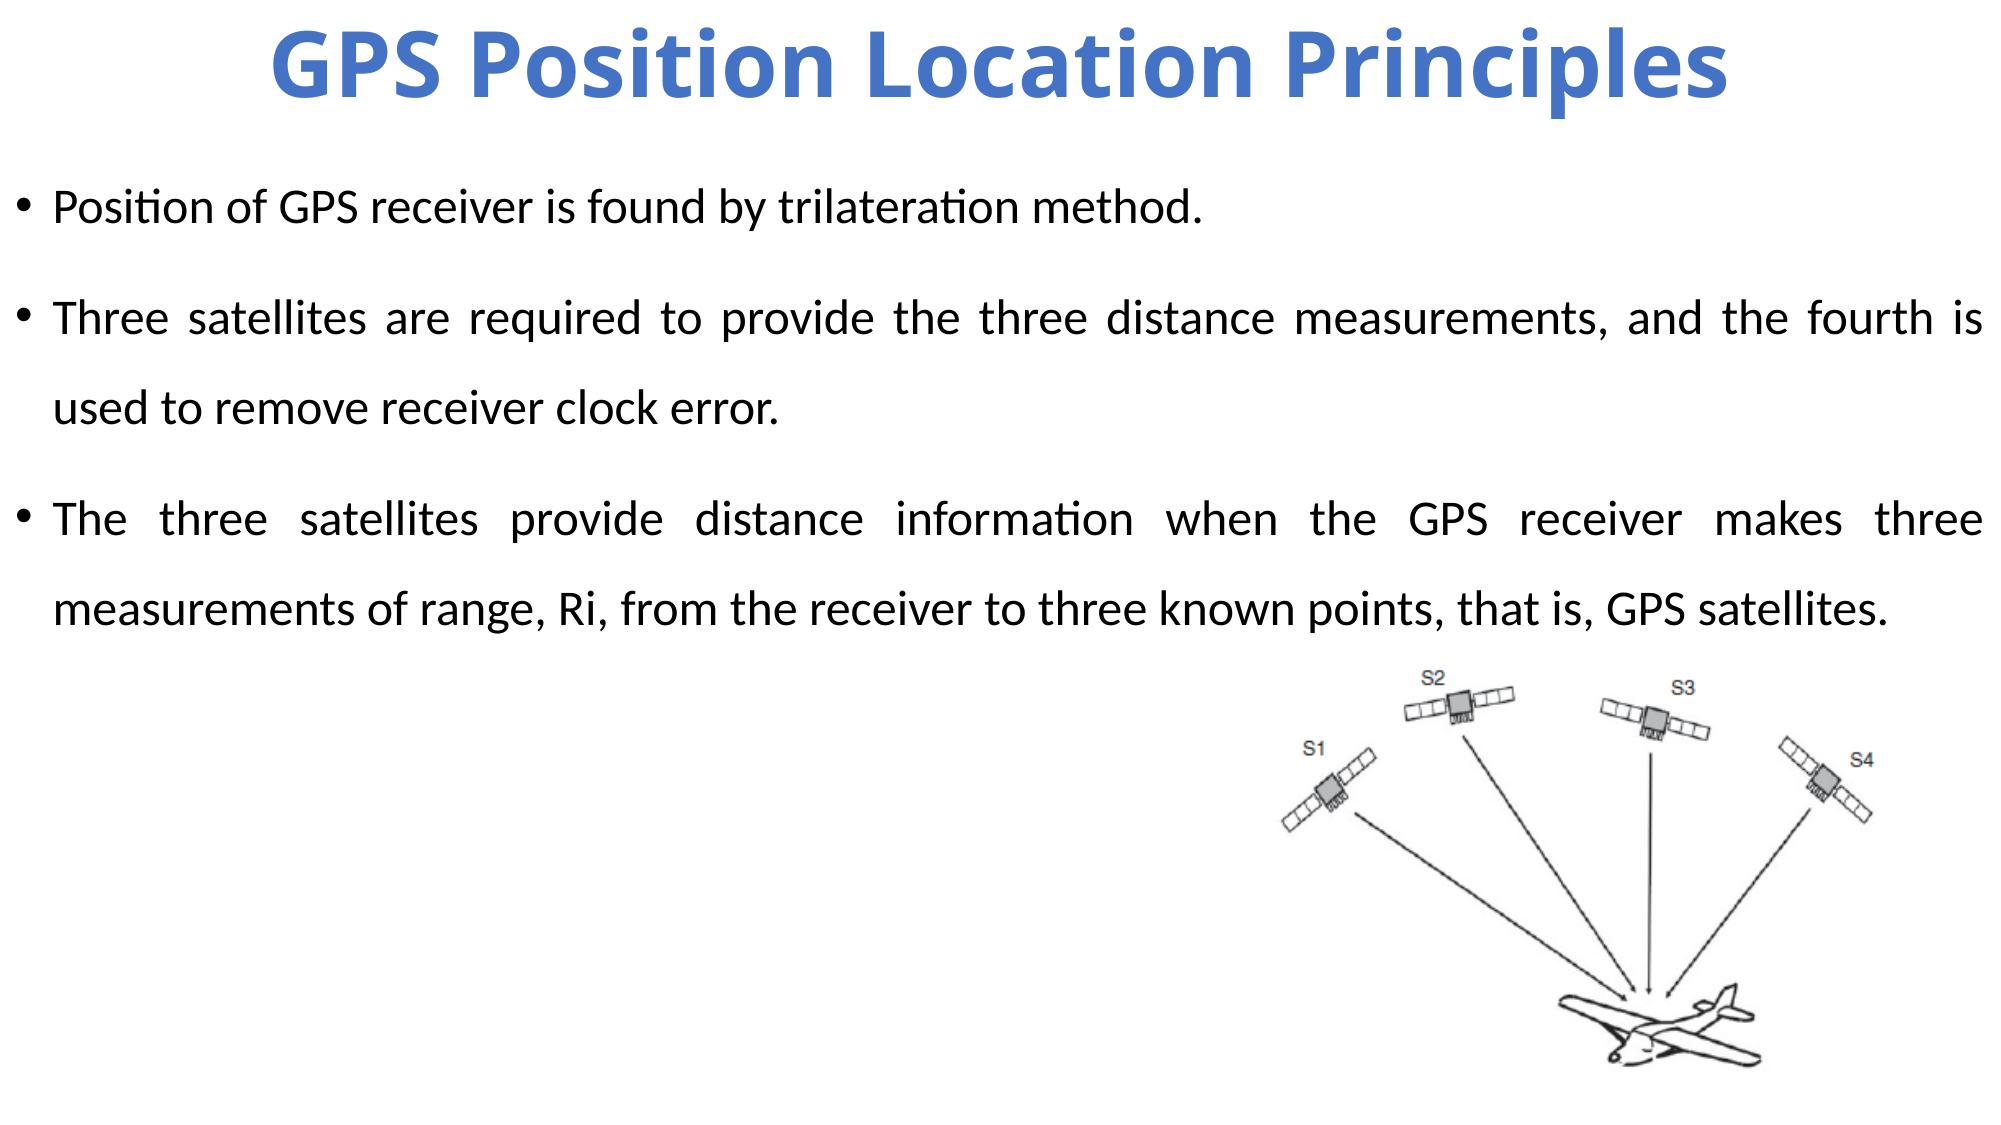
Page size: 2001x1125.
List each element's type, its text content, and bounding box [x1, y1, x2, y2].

picture [1233, 646, 1879, 1095]
title GPS Position Location Principles [0, 0, 2000, 136]
list Position of GPS receiver is found by trilateration method. Three satellites are required to provide the three distance measurements, and the fourth is used to remove receiver clock error. The three satellites provide distance information when the GPS receiver makes three measurements of range, Ri, from the receiver to three known points, that is, GPS satellites. [0, 136, 2000, 1125]
